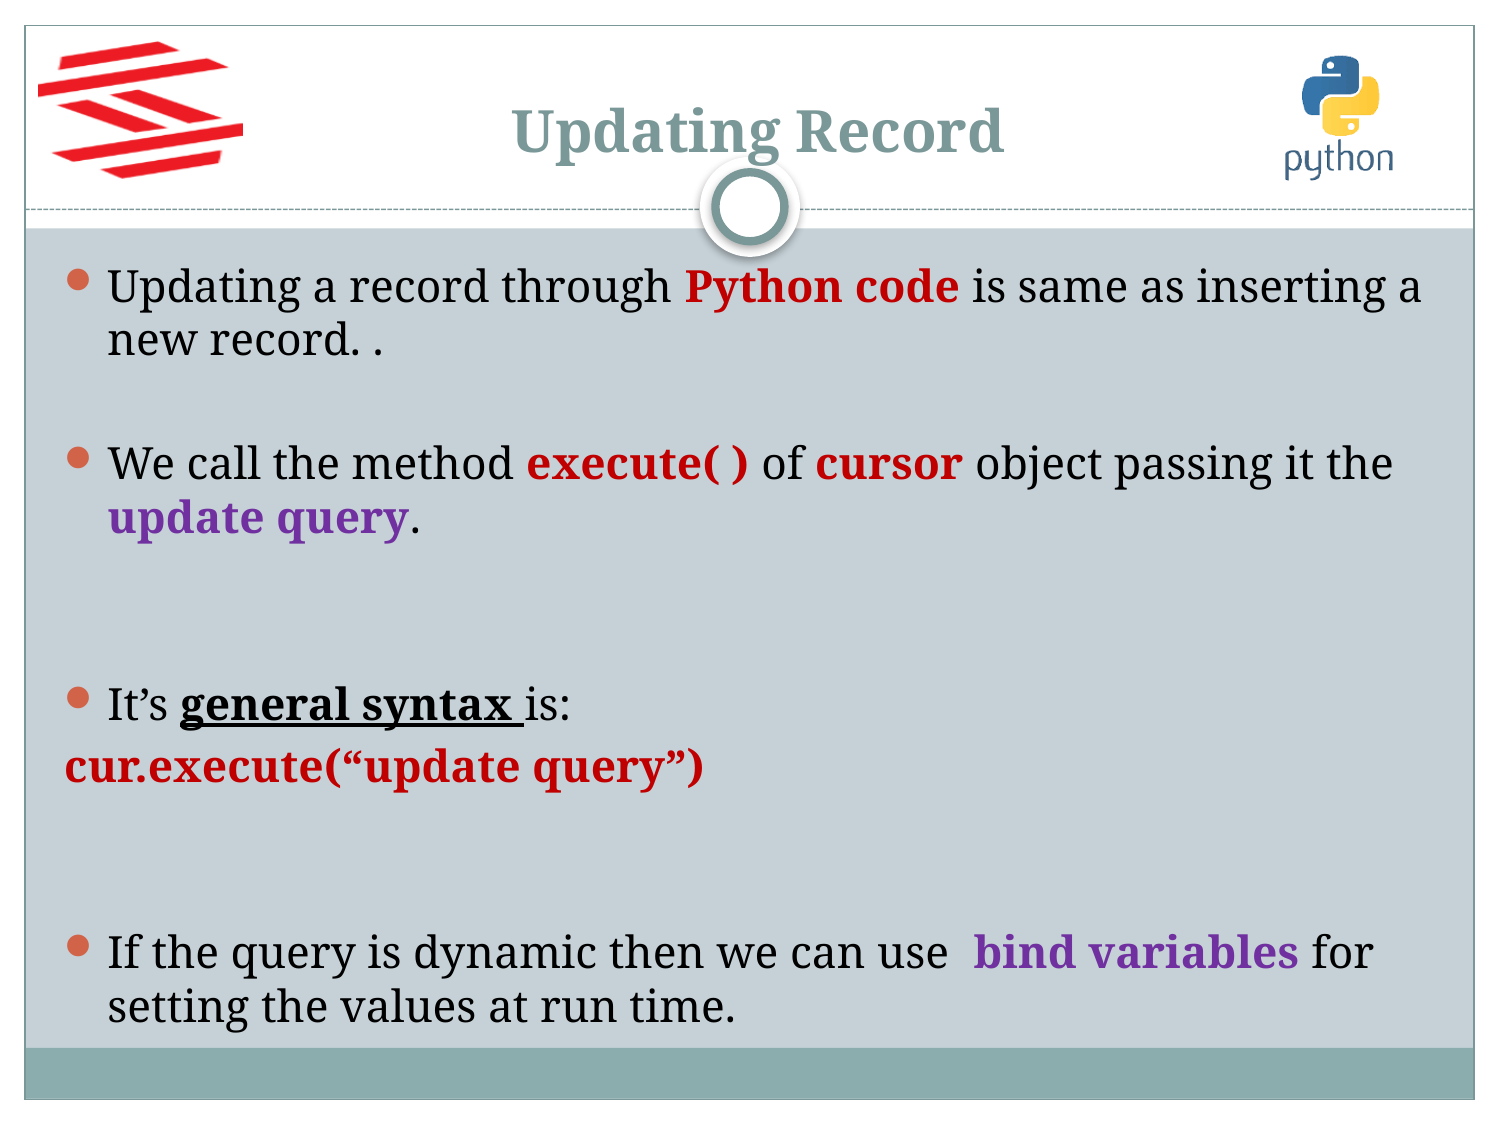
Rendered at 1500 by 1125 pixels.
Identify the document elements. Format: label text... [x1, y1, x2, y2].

list Updating a record through Python code is same as inserting a new record. . We call the method execute( ) of cursor object passing it the update query. It’s general syntax is: cur.execute(“update query”) If the query is dynamic then we can use bind variables for setting the values at run time. [49, 250, 1445, 1047]
picture [37, 40, 243, 185]
picture [1206, 53, 1471, 186]
title Updating Record [248, 46, 1459, 172]
